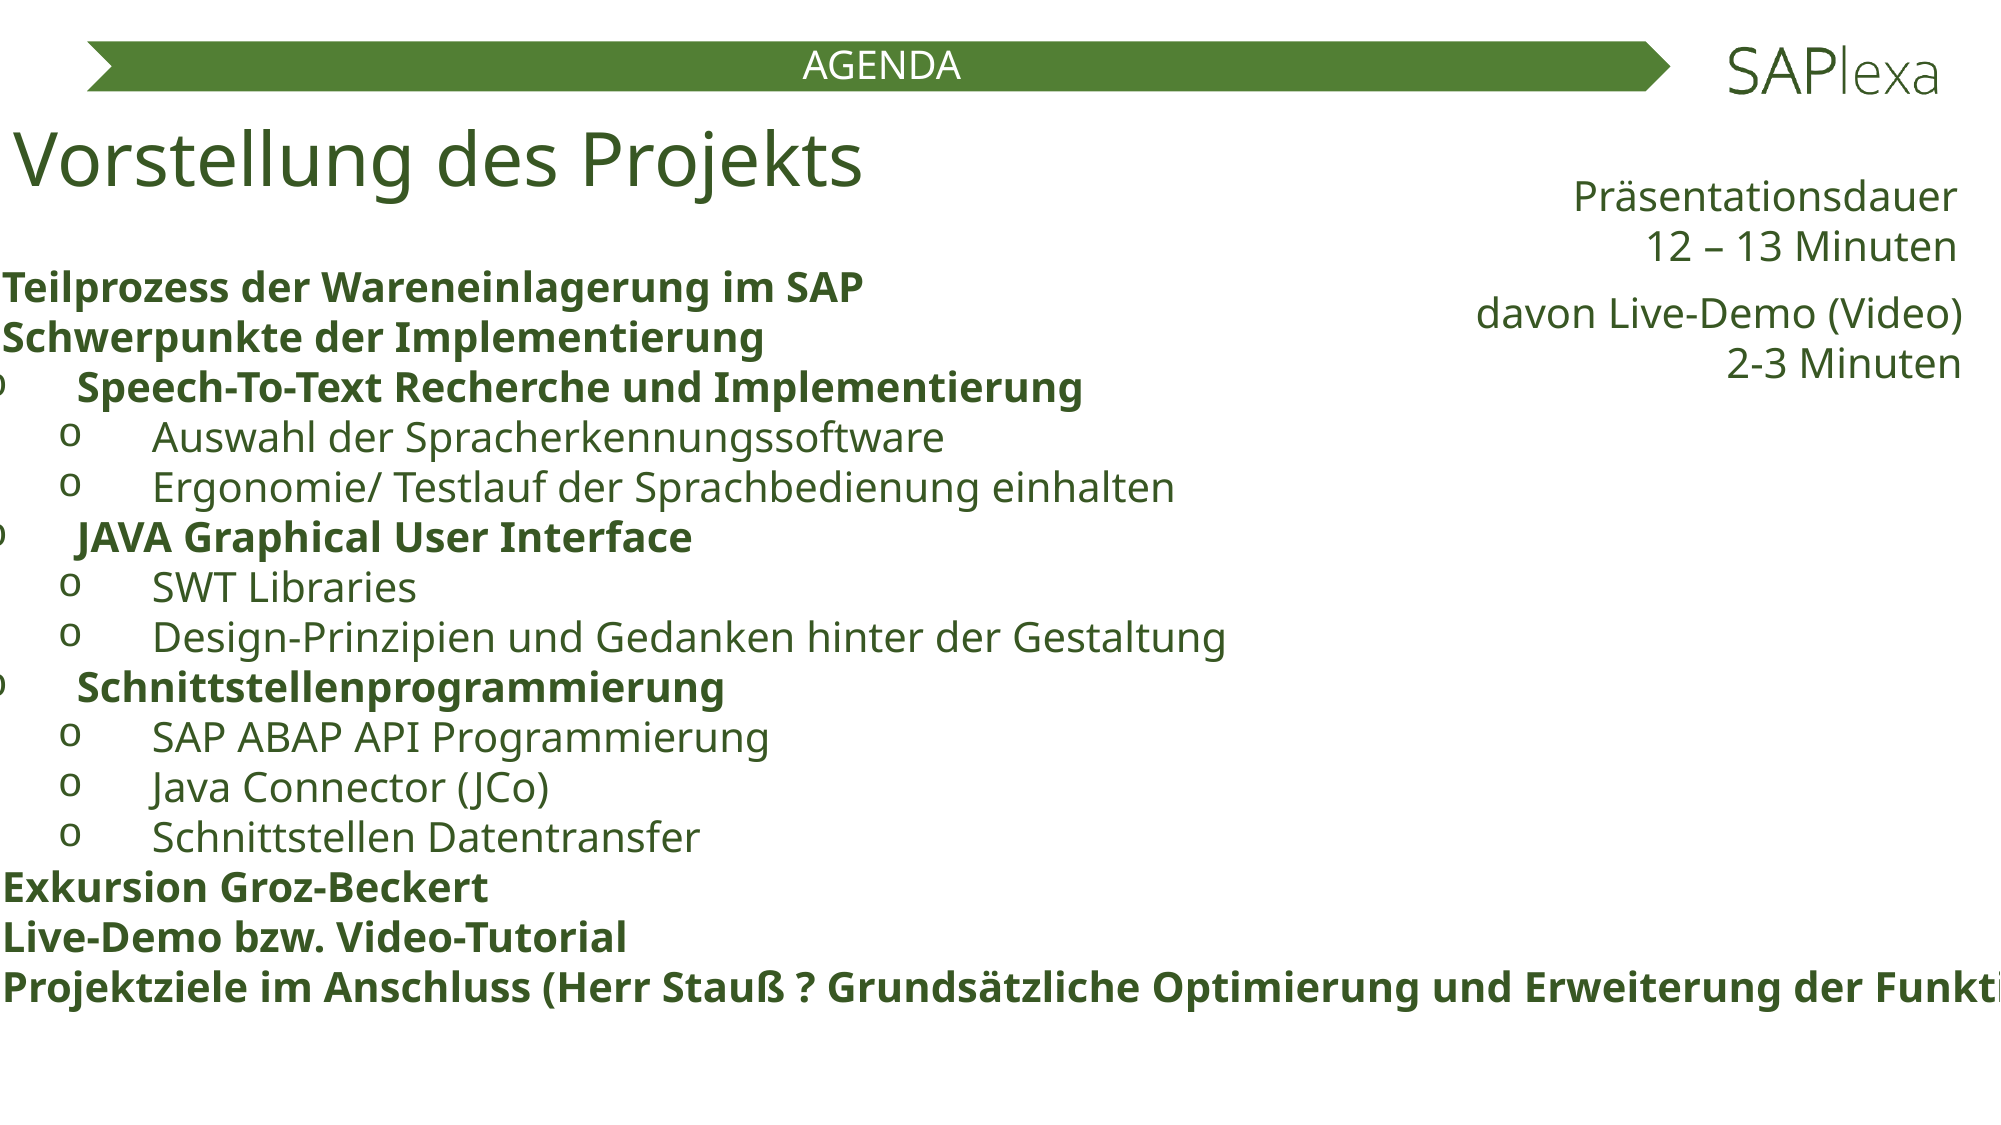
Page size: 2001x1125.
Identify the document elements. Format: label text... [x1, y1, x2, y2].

text_box Teilprozess der Wareneinlagerung im SAP Schwerpunkte der Implementierung Speech-To-Text Recherche und Implementierung Auswahl der Spracherkennungssoftware Ergonomie/ Testlauf der Sprachbedienung einhalten JAVA Graphical User Interface SWT Libraries Design-Prinzipien und Gedanken hinter der Gestaltung Schnittstellenprogrammierung SAP ABAP API Programmierung Java Connector (JCo) Schnittstellen Datentransfer Exkursion Groz-Beckert Live-Demo bzw. Video-Tutorial Projektziele im Anschluss (Herr Stauß ? Grundsätzliche Optimierung und Erweiterung der Funktionen?) [0, 252, 2000, 1018]
text_box davon Live-Demo (Video) 2-3 Minuten [1460, 279, 1978, 394]
text_box Präsentationsdauer 12 – 13 Minuten [1558, 162, 1974, 252]
text_box Vorstellung des Projekts [0, 103, 880, 209]
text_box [81, 39, 1674, 93]
picture [1719, 37, 1948, 104]
